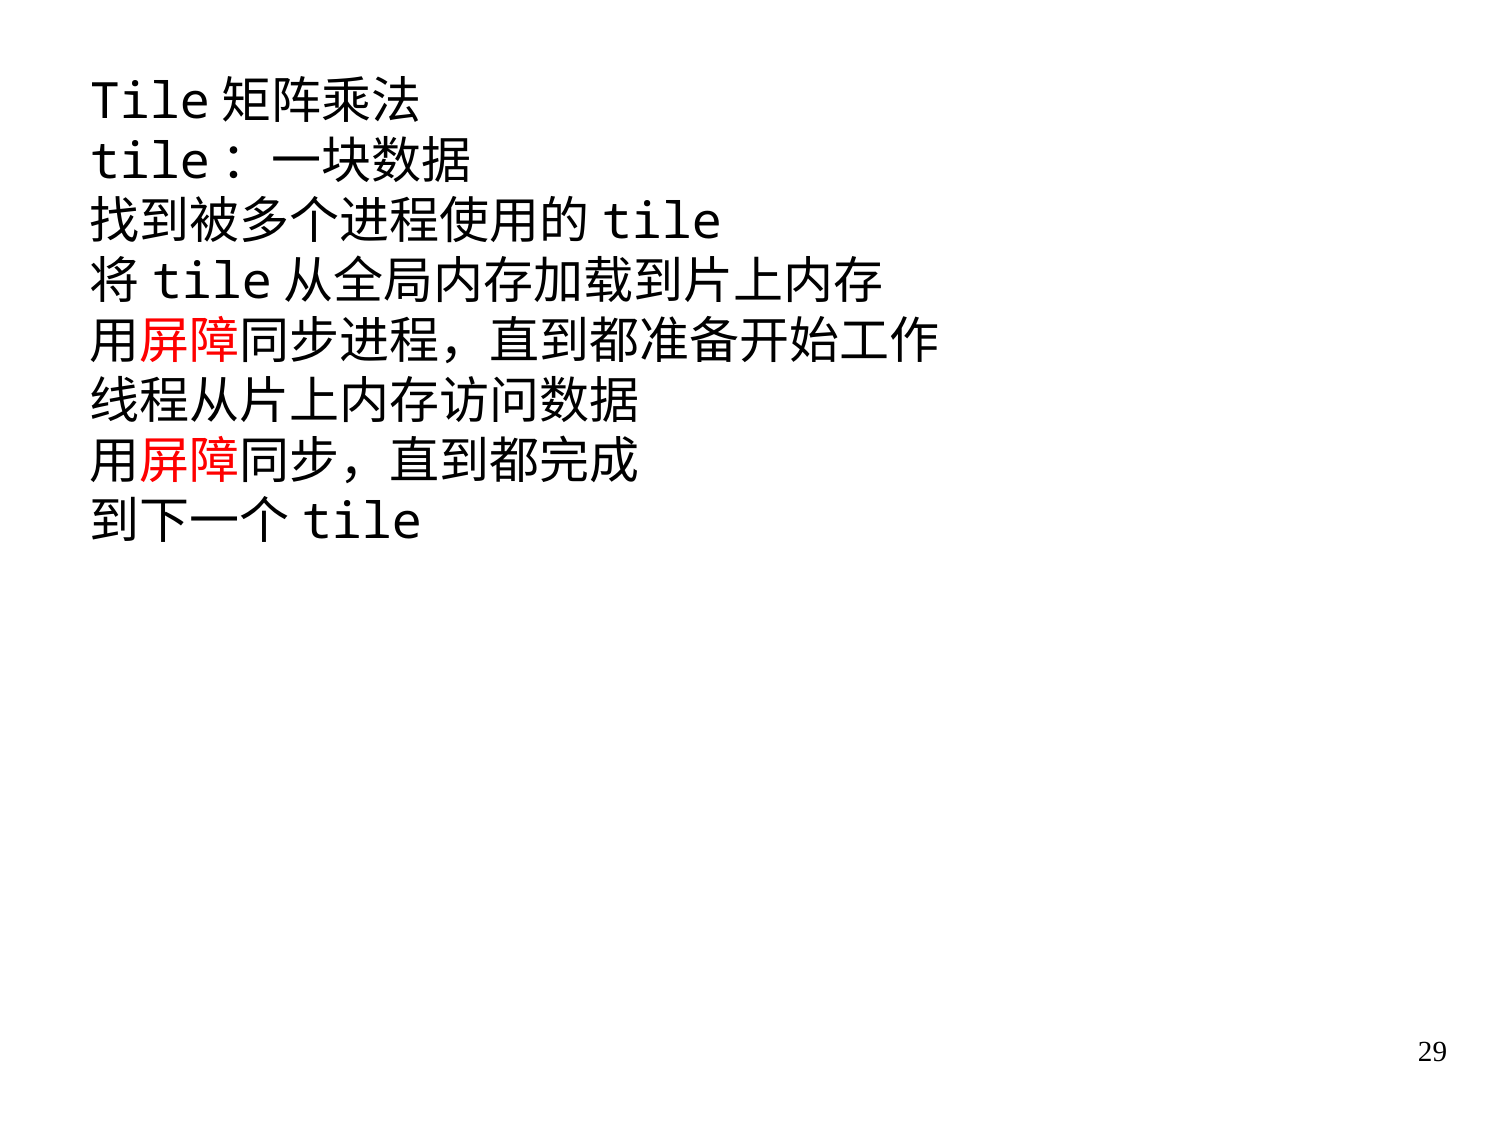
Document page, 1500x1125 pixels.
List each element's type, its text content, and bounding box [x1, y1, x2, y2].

slide_number 29 [1149, 1024, 1463, 1100]
text_box Tile矩阵乘法 tile：一块数据 找到被多个进程使用的tile 将tile从全局内存加载到片上内存 用屏障同步进程，直到都准备开始工作 线程从片上内存访问数据 用屏障同步，直到都完成 到下一个tile [75, 61, 1463, 557]
